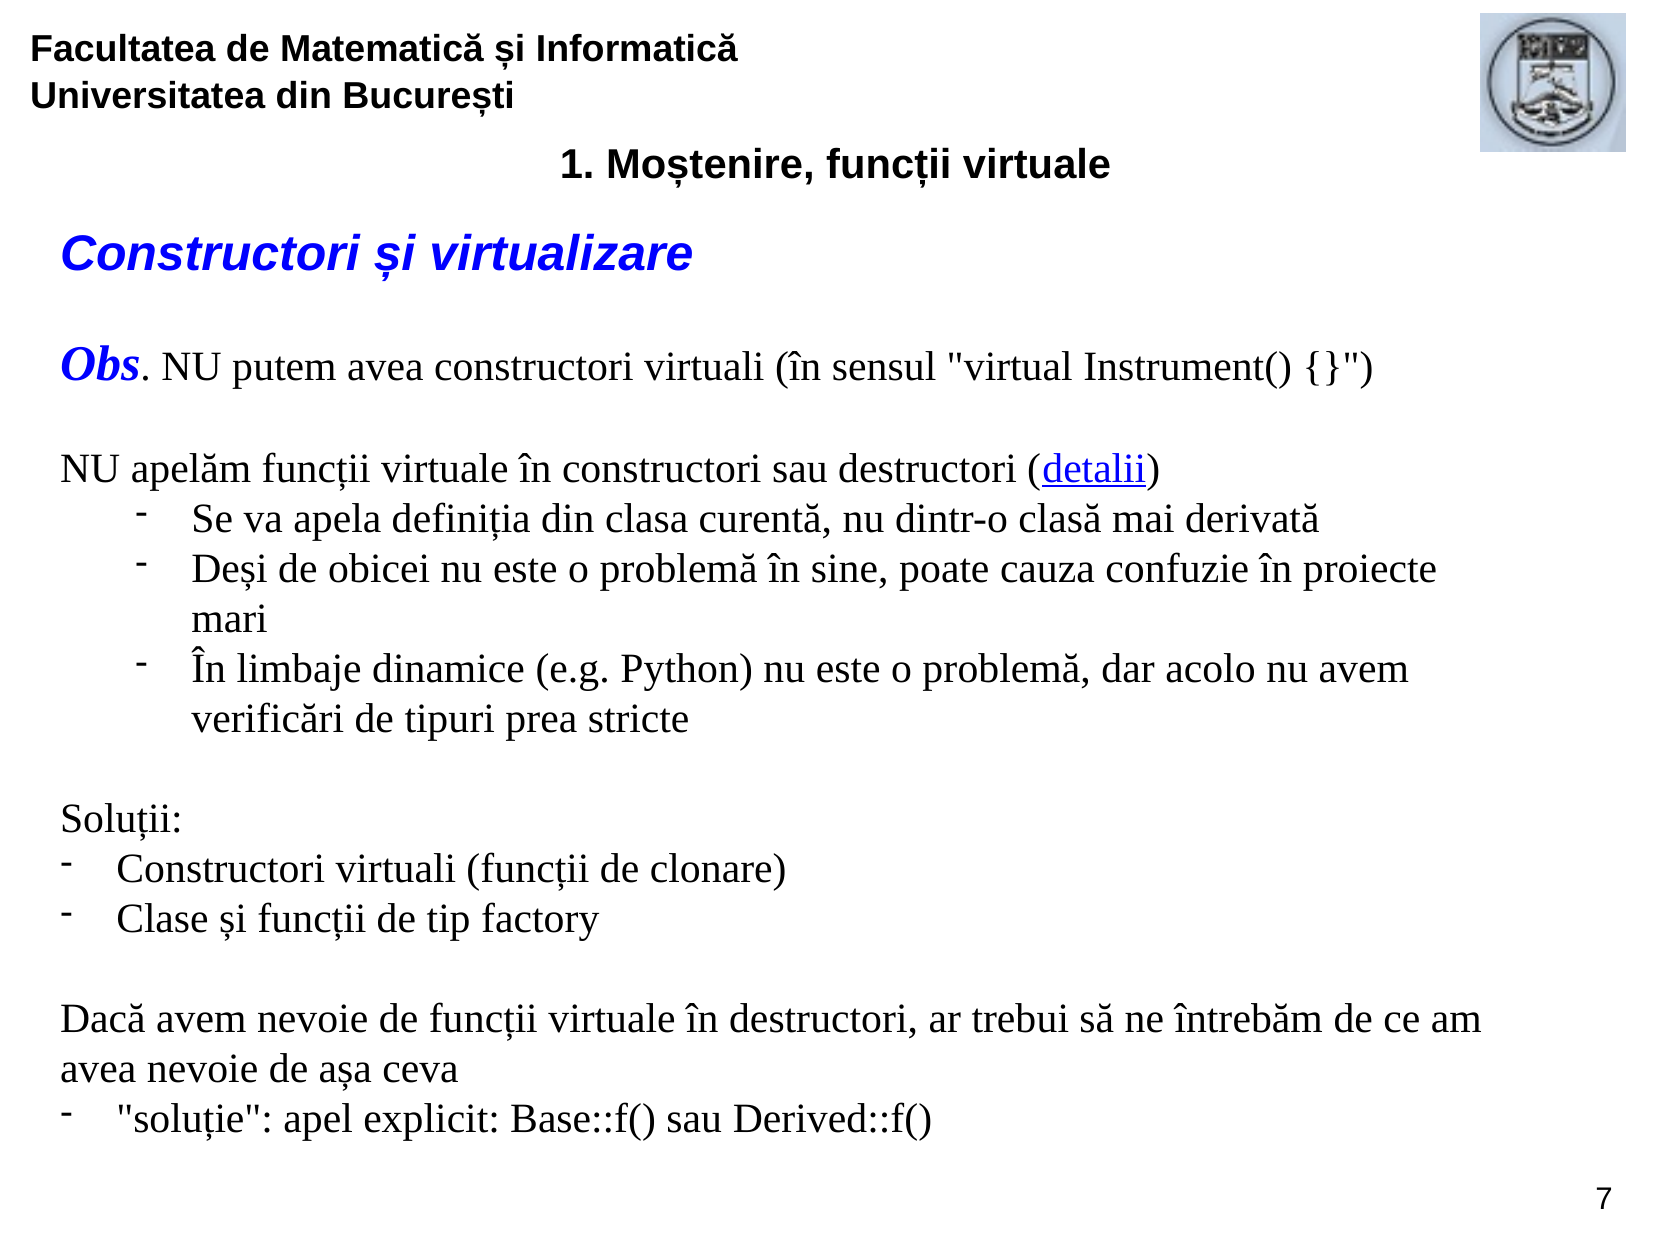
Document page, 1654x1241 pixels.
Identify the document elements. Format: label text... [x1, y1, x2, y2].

text_box 1. Moștenire, funcții virtuale [382, 135, 1289, 206]
text_box Facultatea de Matematică și Informatică Universitatea din București [13, 13, 841, 122]
text_box Constructori și virtualizare Obs. NU putem avea constructori virtuali (în sensul "virtual Instrument() {}") NU apelăm funcții virtuale în constructori sau destructori (detalii) Se va apela definiția din clasa curentă, nu dintr-o clasă mai derivată Deși de obicei nu este o problemă în sine, poate cauza confuzie în proiecte mari În limbaje dinamice (e.g. Python) nu este o problemă, dar acolo nu avem verificări de tipuri prea stricte Soluții: Constructori virtuali (funcții de clonare) Clase și funcții de tip factory Dacă avem nevoie de funcții virtuale în destructori, ar trebui să ne întrebăm de ce am avea nevoie de așa ceva "soluție": apel explicit: Base::f() sau Derived::f() [45, 205, 1540, 1140]
picture [1480, 13, 1626, 152]
text_box 7 [1526, 1158, 1630, 1225]
